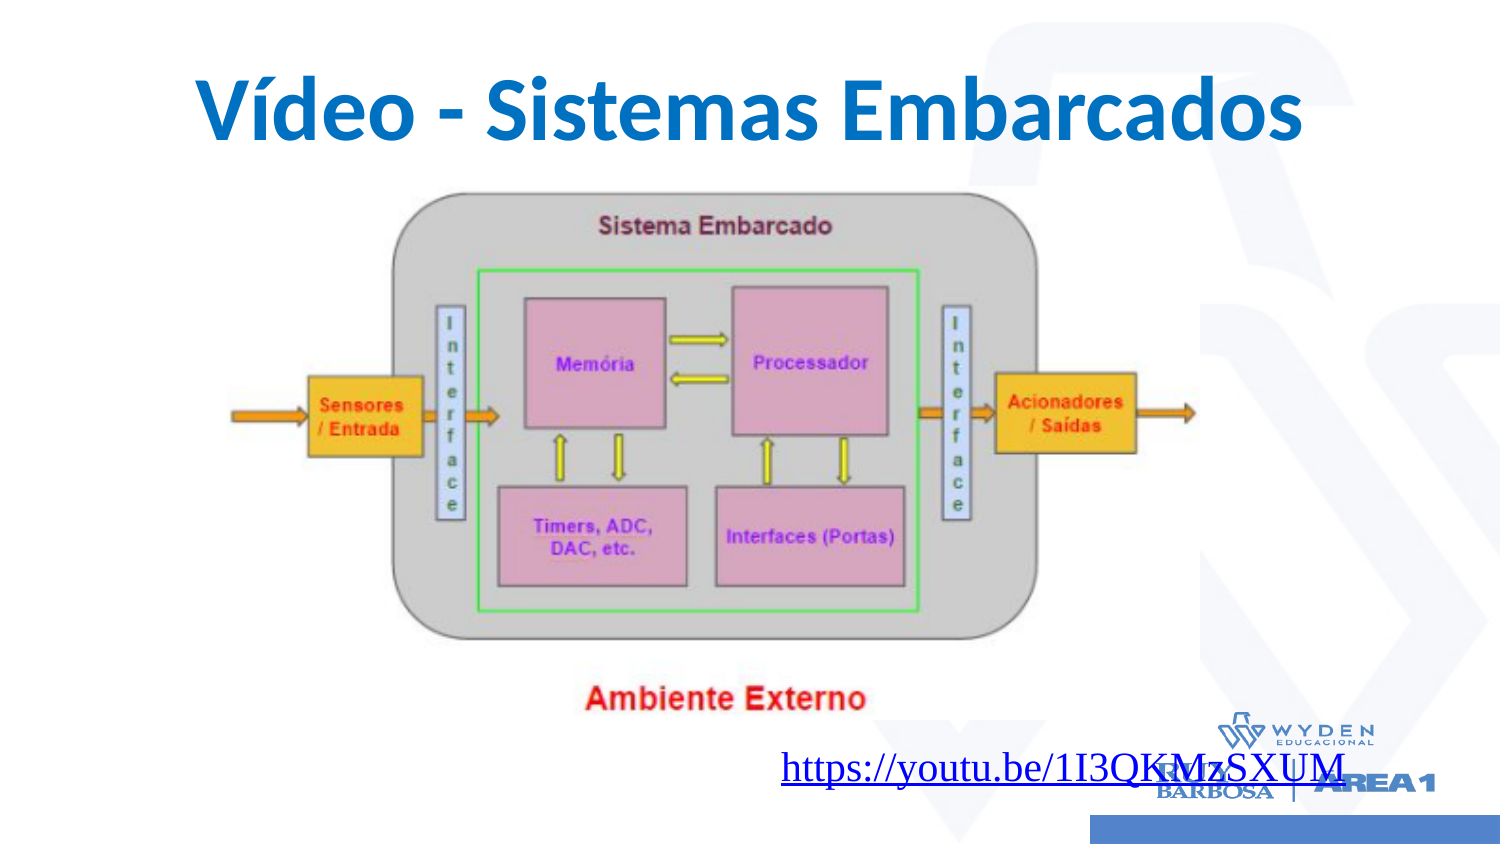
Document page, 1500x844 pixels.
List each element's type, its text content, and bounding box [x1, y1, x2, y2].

list https://youtu.be/1I3QKMzSXUM [22, 168, 1479, 829]
title Vídeo - Sistemas Embarcados [74, 33, 1426, 168]
picture [0, 0, 1500, 844]
